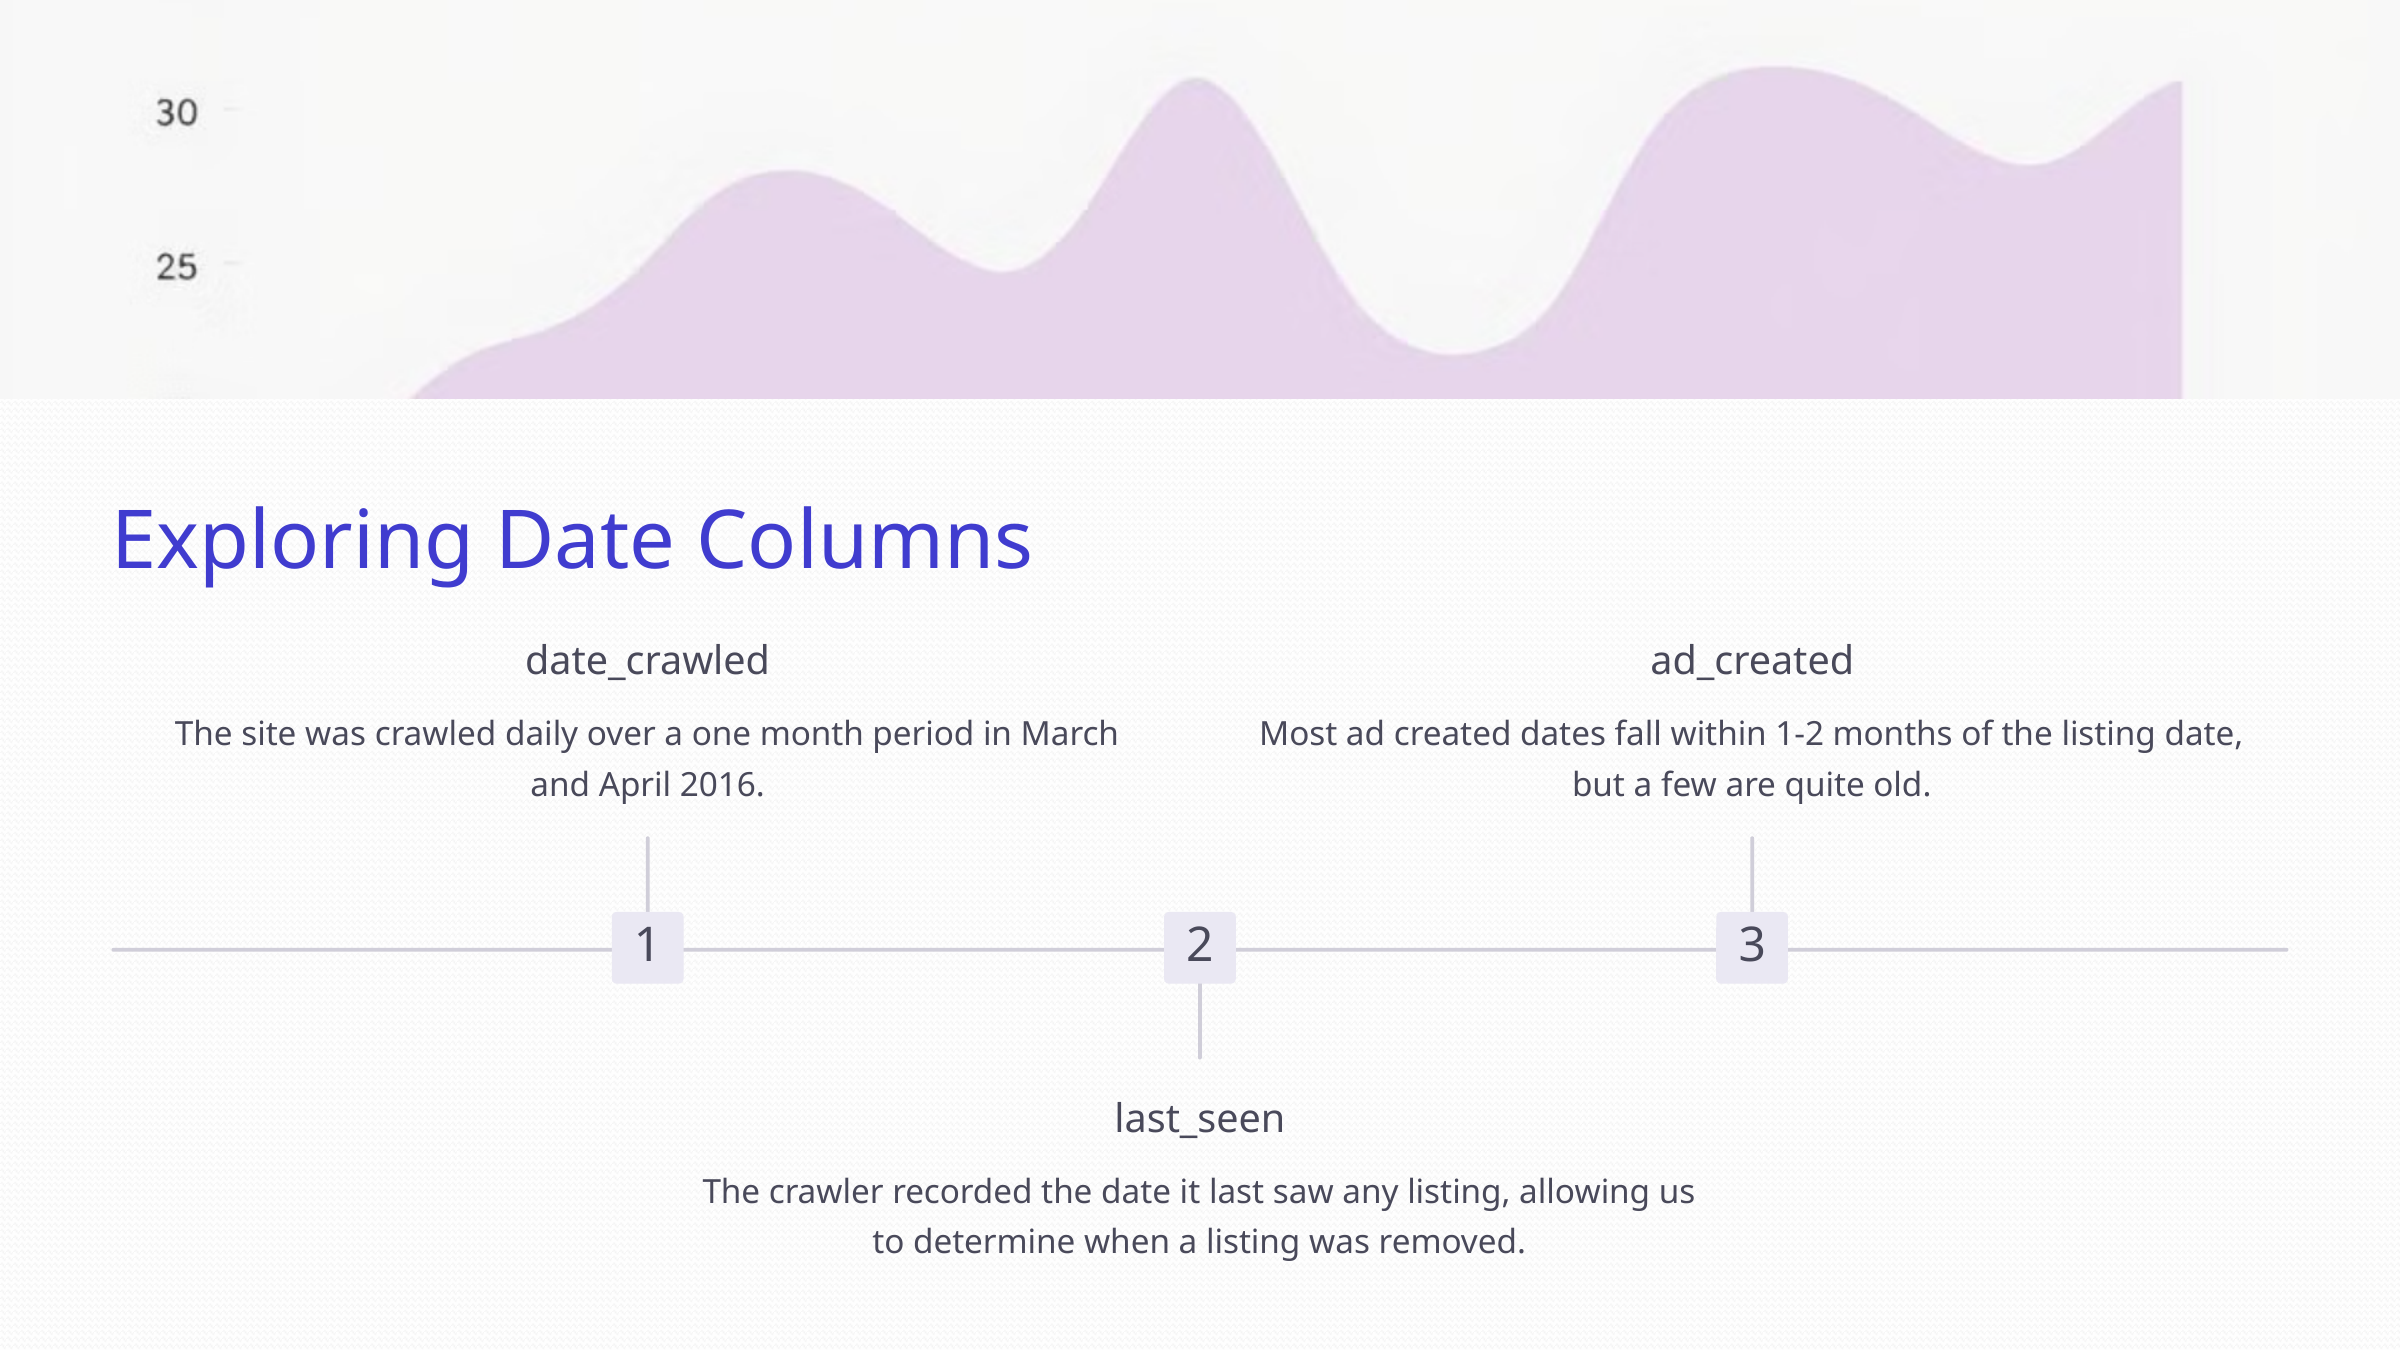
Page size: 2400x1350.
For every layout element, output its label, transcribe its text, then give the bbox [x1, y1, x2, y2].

text_box 1 [637, 923, 659, 972]
text_box date_crawled [448, 633, 847, 684]
text_box [1716, 911, 1788, 984]
text_box [684, 947, 1164, 952]
text_box Exploring Date Columns [111, 486, 1125, 586]
text_box ad_created [1552, 633, 1952, 684]
text_box The site was crawled daily over a one month period in March and April 2016. [143, 702, 1153, 805]
text_box [1750, 836, 1755, 911]
text_box 3 [1737, 923, 1767, 972]
text_box [611, 911, 684, 984]
text_box [645, 836, 650, 911]
picture [0, 0, 2400, 399]
text_box [1788, 947, 2289, 952]
text_box [1164, 911, 1236, 984]
text_box [1236, 947, 1716, 952]
text_box [111, 947, 611, 952]
text_box [1198, 984, 1202, 1060]
text_box The crawler recorded the date it last saw any listing, allowing us to determine when a listing was removed. [695, 1160, 1705, 1263]
text_box 2 [1185, 923, 1215, 972]
text_box Most ad created dates fall within 1-2 months of the listing date, but a few are quite old. [1247, 702, 2257, 805]
text_box last_seen [1000, 1091, 1400, 1142]
